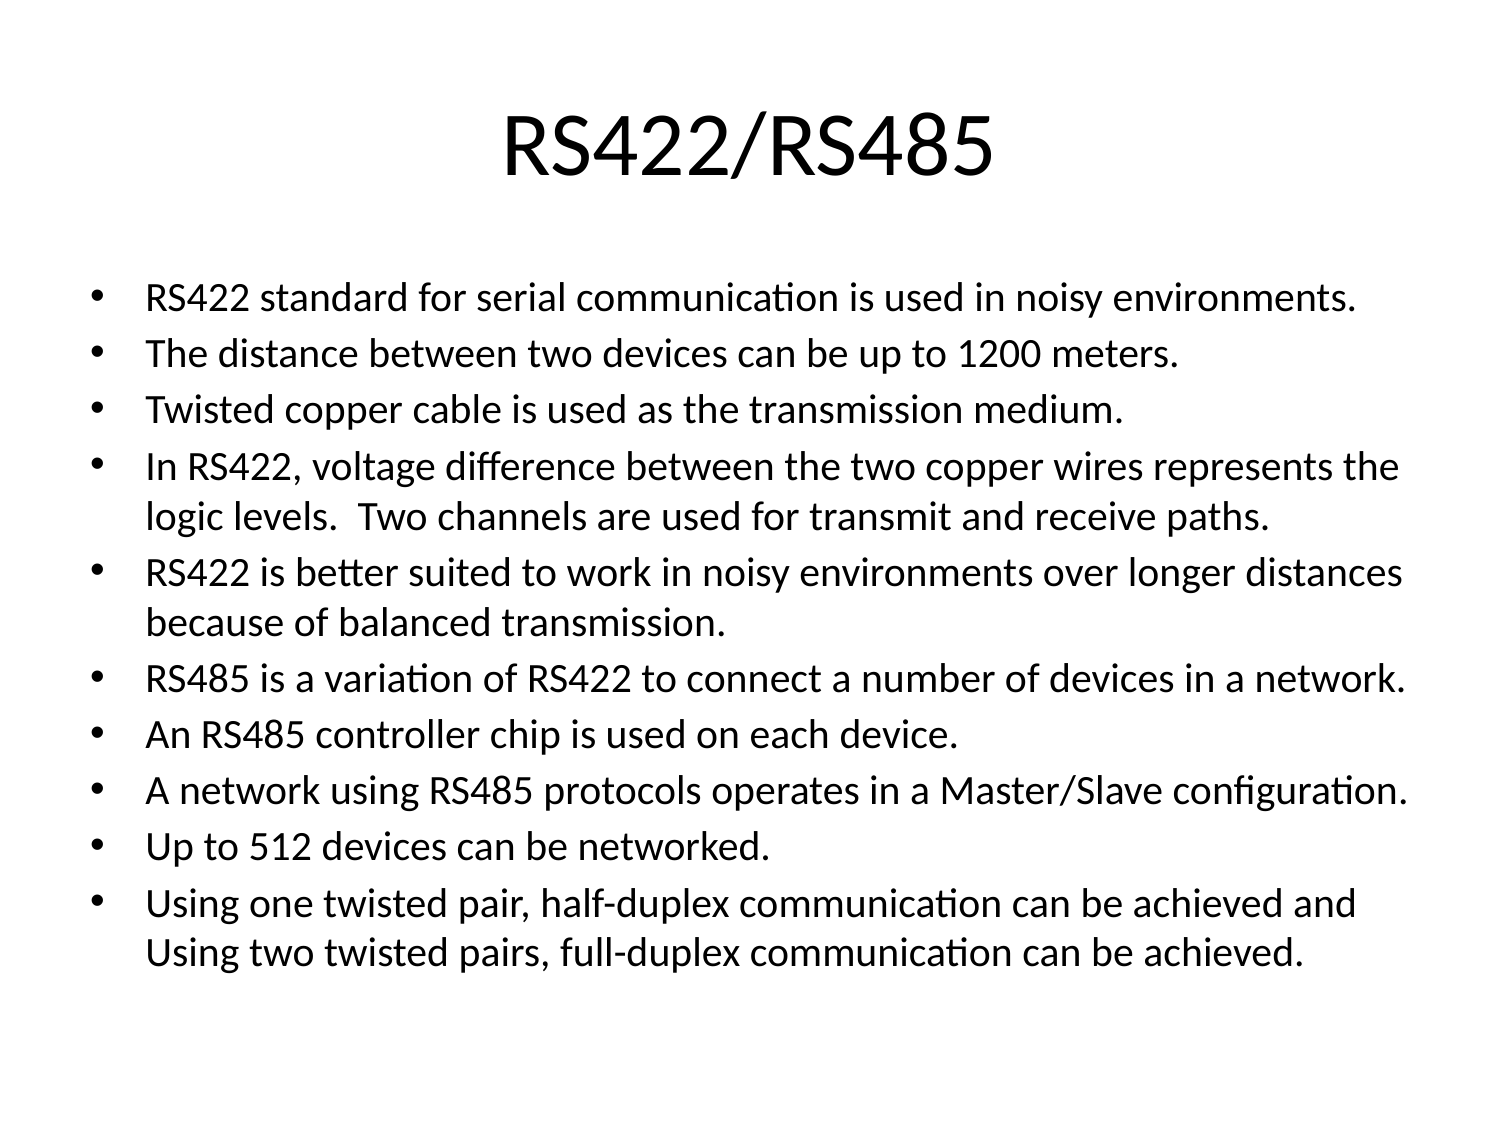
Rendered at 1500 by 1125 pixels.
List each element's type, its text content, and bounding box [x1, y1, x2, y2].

title RS422/RS485 [75, 45, 1425, 233]
list RS422 standard for serial communication is used in noisy environments. The distance between two devices can be up to 1200 meters. Twisted copper cable is used as the transmission medium. In RS422, voltage difference between the two copper wires represents the logic levels. Two channels are used for transmit and receive paths. RS422 is better suited to work in noisy environments over longer distances because of balanced transmission. RS485 is a variation of RS422 to connect a number of devices in a network. An RS485 controller chip is used on each device. A network using RS485 protocols operates in a Master/Slave configuration. Up to 512 devices can be networked. Using one twisted pair, half-duplex communication can be achieved and Using two twisted pairs, full-duplex communication can be achieved. [75, 262, 1425, 1005]
